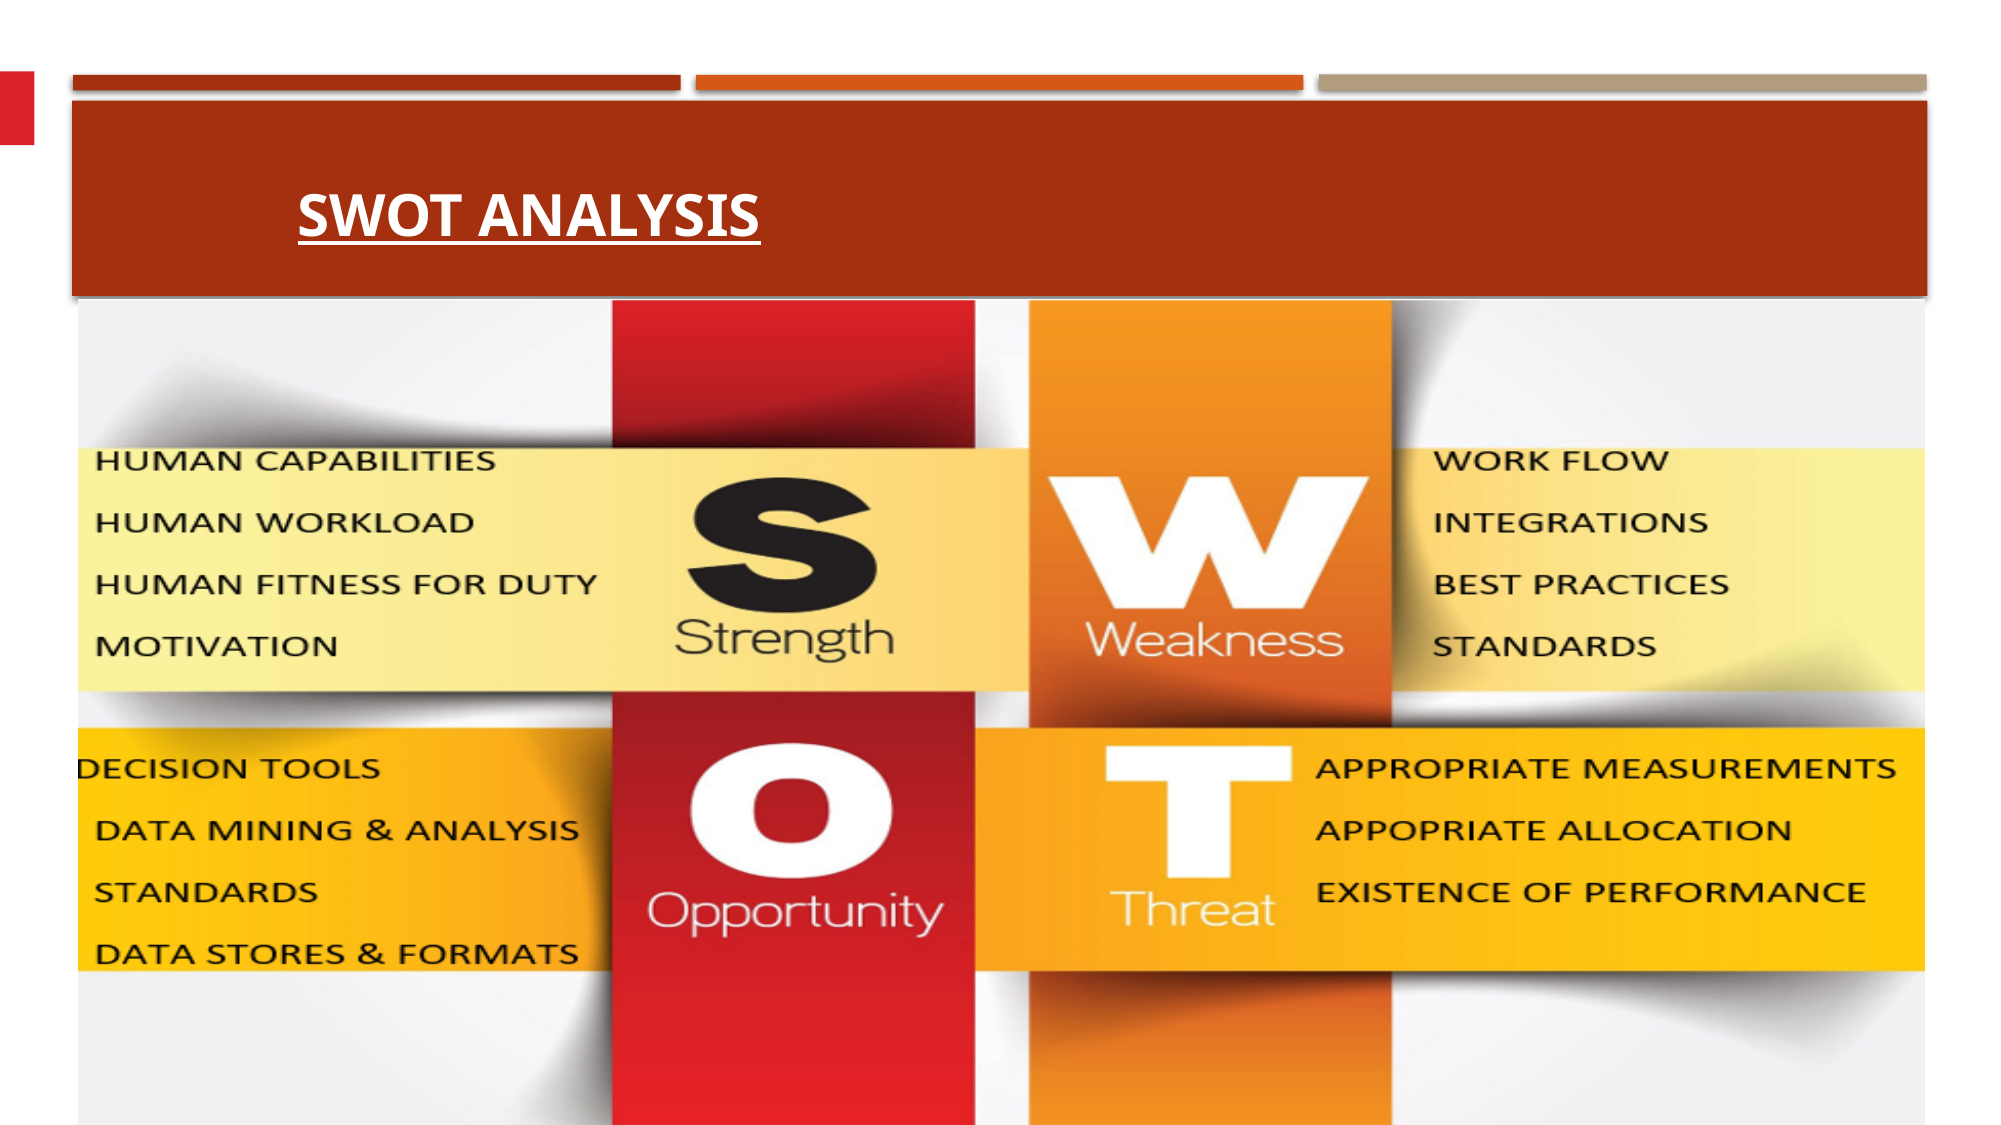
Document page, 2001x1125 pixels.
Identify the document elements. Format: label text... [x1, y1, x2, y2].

text_box [0, 71, 35, 146]
picture [77, 299, 1925, 1125]
title SWOT Analysis [282, 122, 1745, 256]
